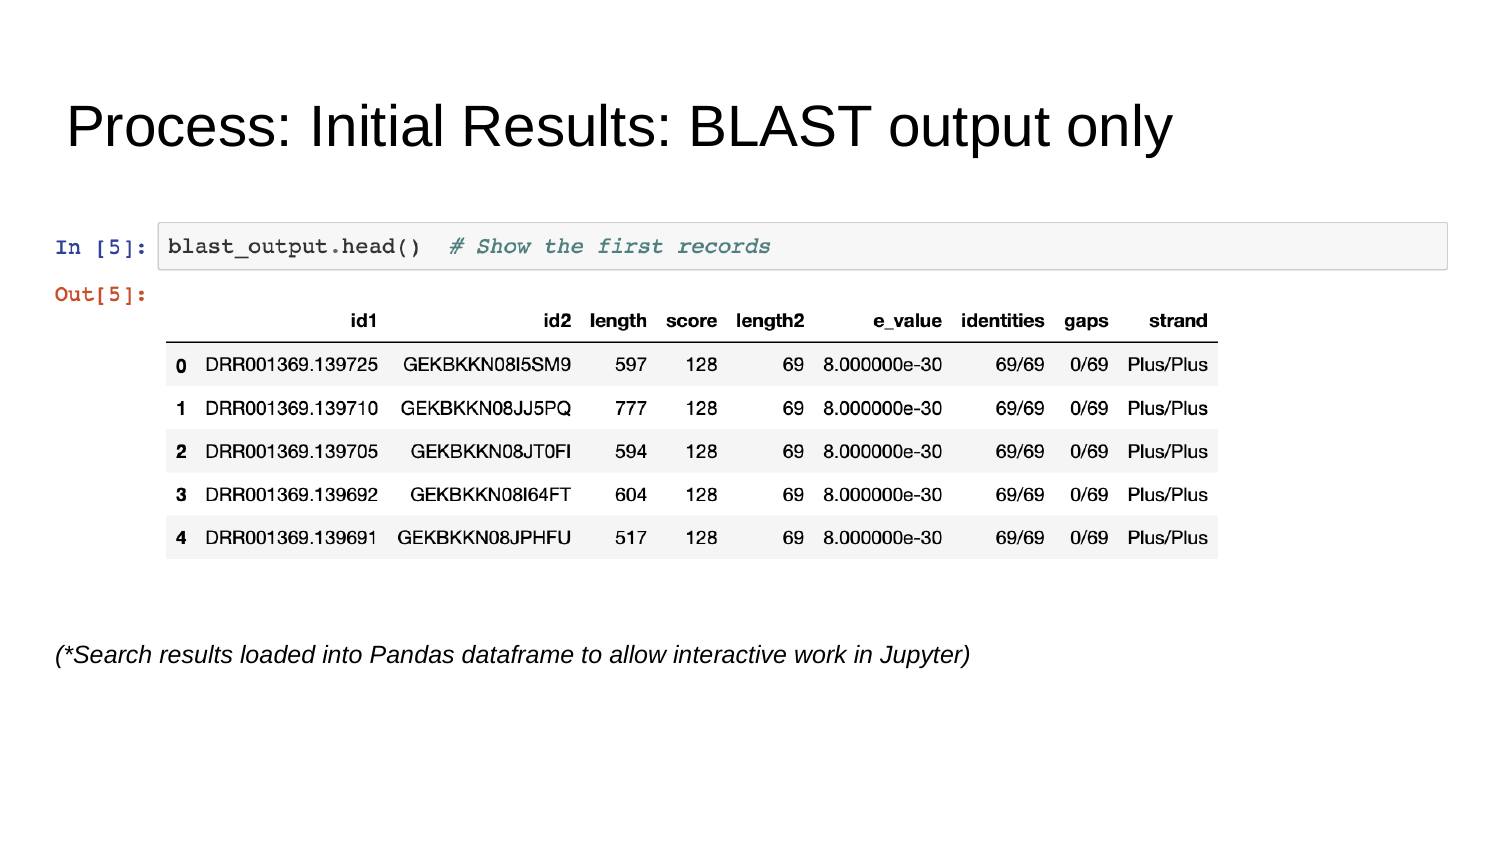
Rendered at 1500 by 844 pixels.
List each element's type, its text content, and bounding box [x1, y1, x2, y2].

text_box (*Search results loaded into Pandas dataframe to allow interactive work in Jupyter) [40, 623, 1243, 764]
picture [24, 191, 1476, 612]
title Process: Initial Results: BLAST output only [51, 72, 1449, 167]
